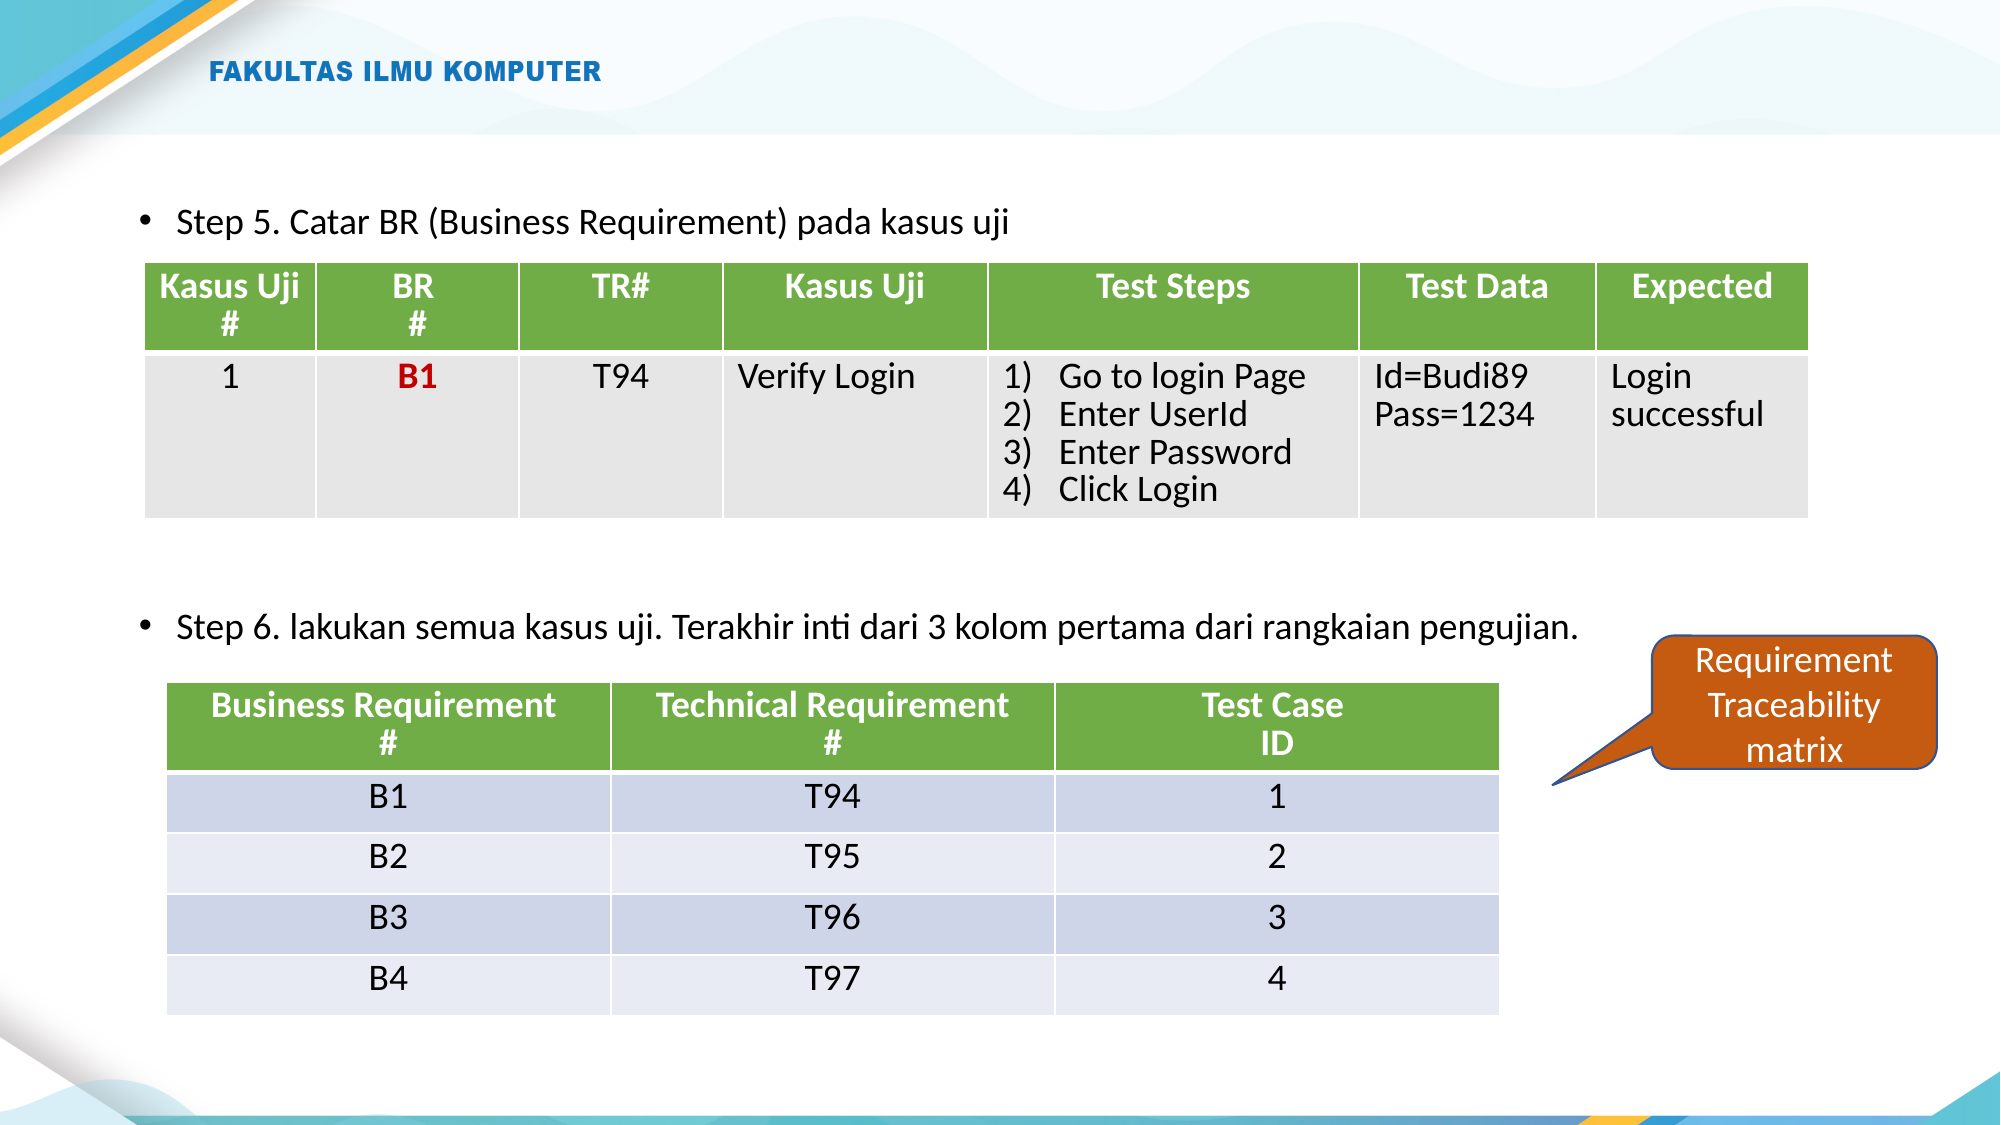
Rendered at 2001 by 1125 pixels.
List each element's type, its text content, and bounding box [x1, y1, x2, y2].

table_cell 3 [1056, 895, 1499, 954]
table_cell 2 [1056, 834, 1499, 893]
table_cell T96 [612, 895, 1054, 954]
table_cell 1 [145, 356, 315, 518]
table_header BR # [317, 263, 518, 350]
table_cell Login successful [1597, 356, 1808, 518]
table_header Test Data [1360, 263, 1595, 350]
table_cell B2 [167, 834, 610, 893]
table_cell Verify Login [724, 356, 987, 518]
table_cell 1 [1056, 775, 1499, 832]
table_cell B1 [317, 356, 518, 518]
table_cell T97 [612, 956, 1054, 1015]
table_header Test Steps [989, 263, 1358, 350]
table_cell Id=Budi89 Pass=1234 [1360, 356, 1595, 518]
list Step 5. Catar BR (Business Requirement) pada kasus uji Step 6. lakukan semua kasus uji. Terakhir inti dari 3 kolom pertama dari rangkaian pengujian. [123, 189, 1723, 1026]
picture [0, 0, 2000, 1125]
table_header Test Case ID [1056, 683, 1499, 770]
table_header Expected [1597, 263, 1808, 350]
table_cell T95 [612, 834, 1054, 893]
table_cell B4 [167, 956, 610, 1015]
table_header Business Requirement # [167, 683, 610, 770]
table_cell T94 [520, 356, 722, 518]
table_cell B1 [167, 775, 610, 832]
table_header Technical Requirement # [612, 683, 1054, 770]
table_cell 4 [1056, 956, 1499, 1015]
table_cell T94 [612, 775, 1054, 832]
table_header Kasus Uji [724, 263, 987, 350]
table_header Kasus Uji # [145, 263, 315, 350]
table_cell B3 [167, 895, 610, 954]
table_cell Go to login Page Enter UserId Enter Password Click Login [989, 356, 1358, 518]
table_header TR# [520, 263, 722, 350]
text_box Requirement Traceability matrix [1551, 634, 1938, 787]
